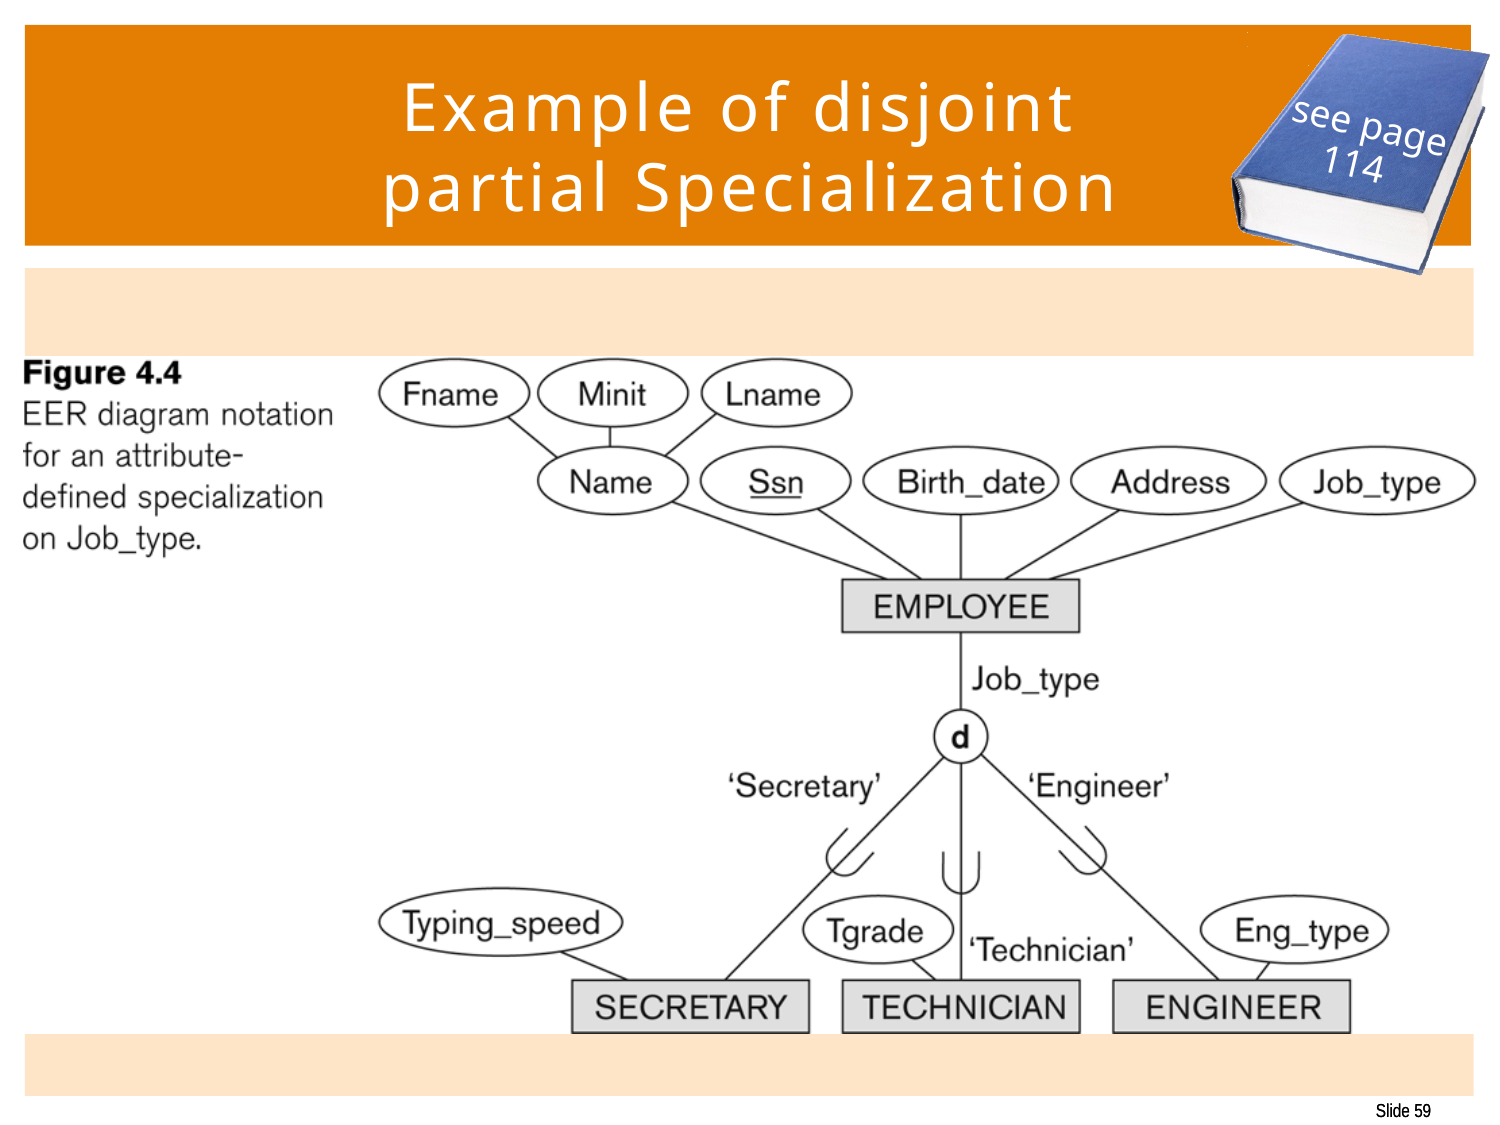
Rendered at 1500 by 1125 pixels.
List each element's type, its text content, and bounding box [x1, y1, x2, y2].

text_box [1222, 0, 1500, 302]
title Example of disjoint partial Specialization [62, 58, 1218, 232]
picture [23, 356, 1479, 1034]
